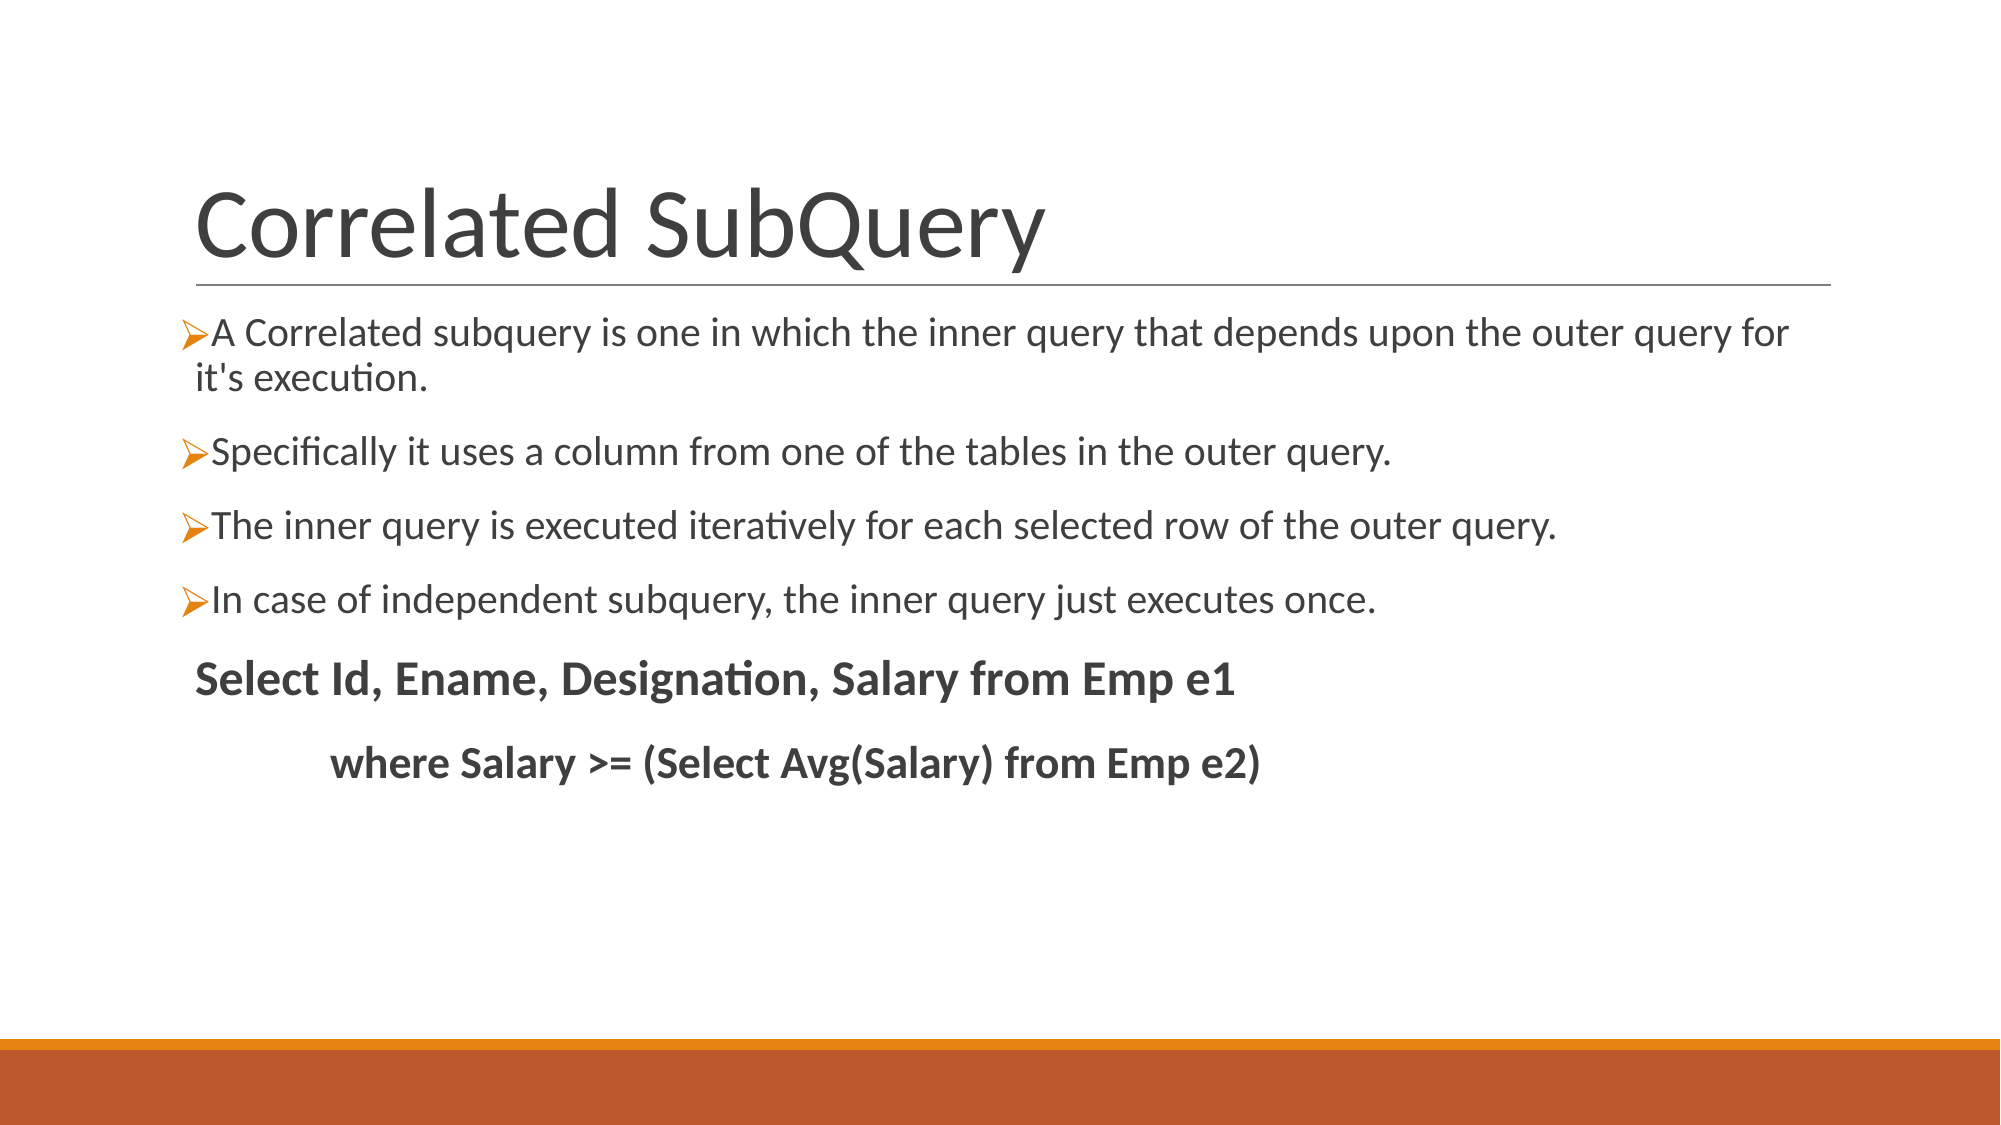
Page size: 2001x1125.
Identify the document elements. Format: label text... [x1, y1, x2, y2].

list A Correlated subquery is one in which the inner query that depends upon the outer query for it's execution. Specifically it uses a column from one of the tables in the outer query. The inner query is executed iteratively for each selected row of the outer query. In case of independent subquery, the inner query just executes once. Select Id, Ename, Designation, Salary from Emp e1 where Salary >= (Select Avg(Salary) from Emp e2) [180, 302, 1830, 963]
title Correlated SubQuery [180, 47, 1830, 285]
